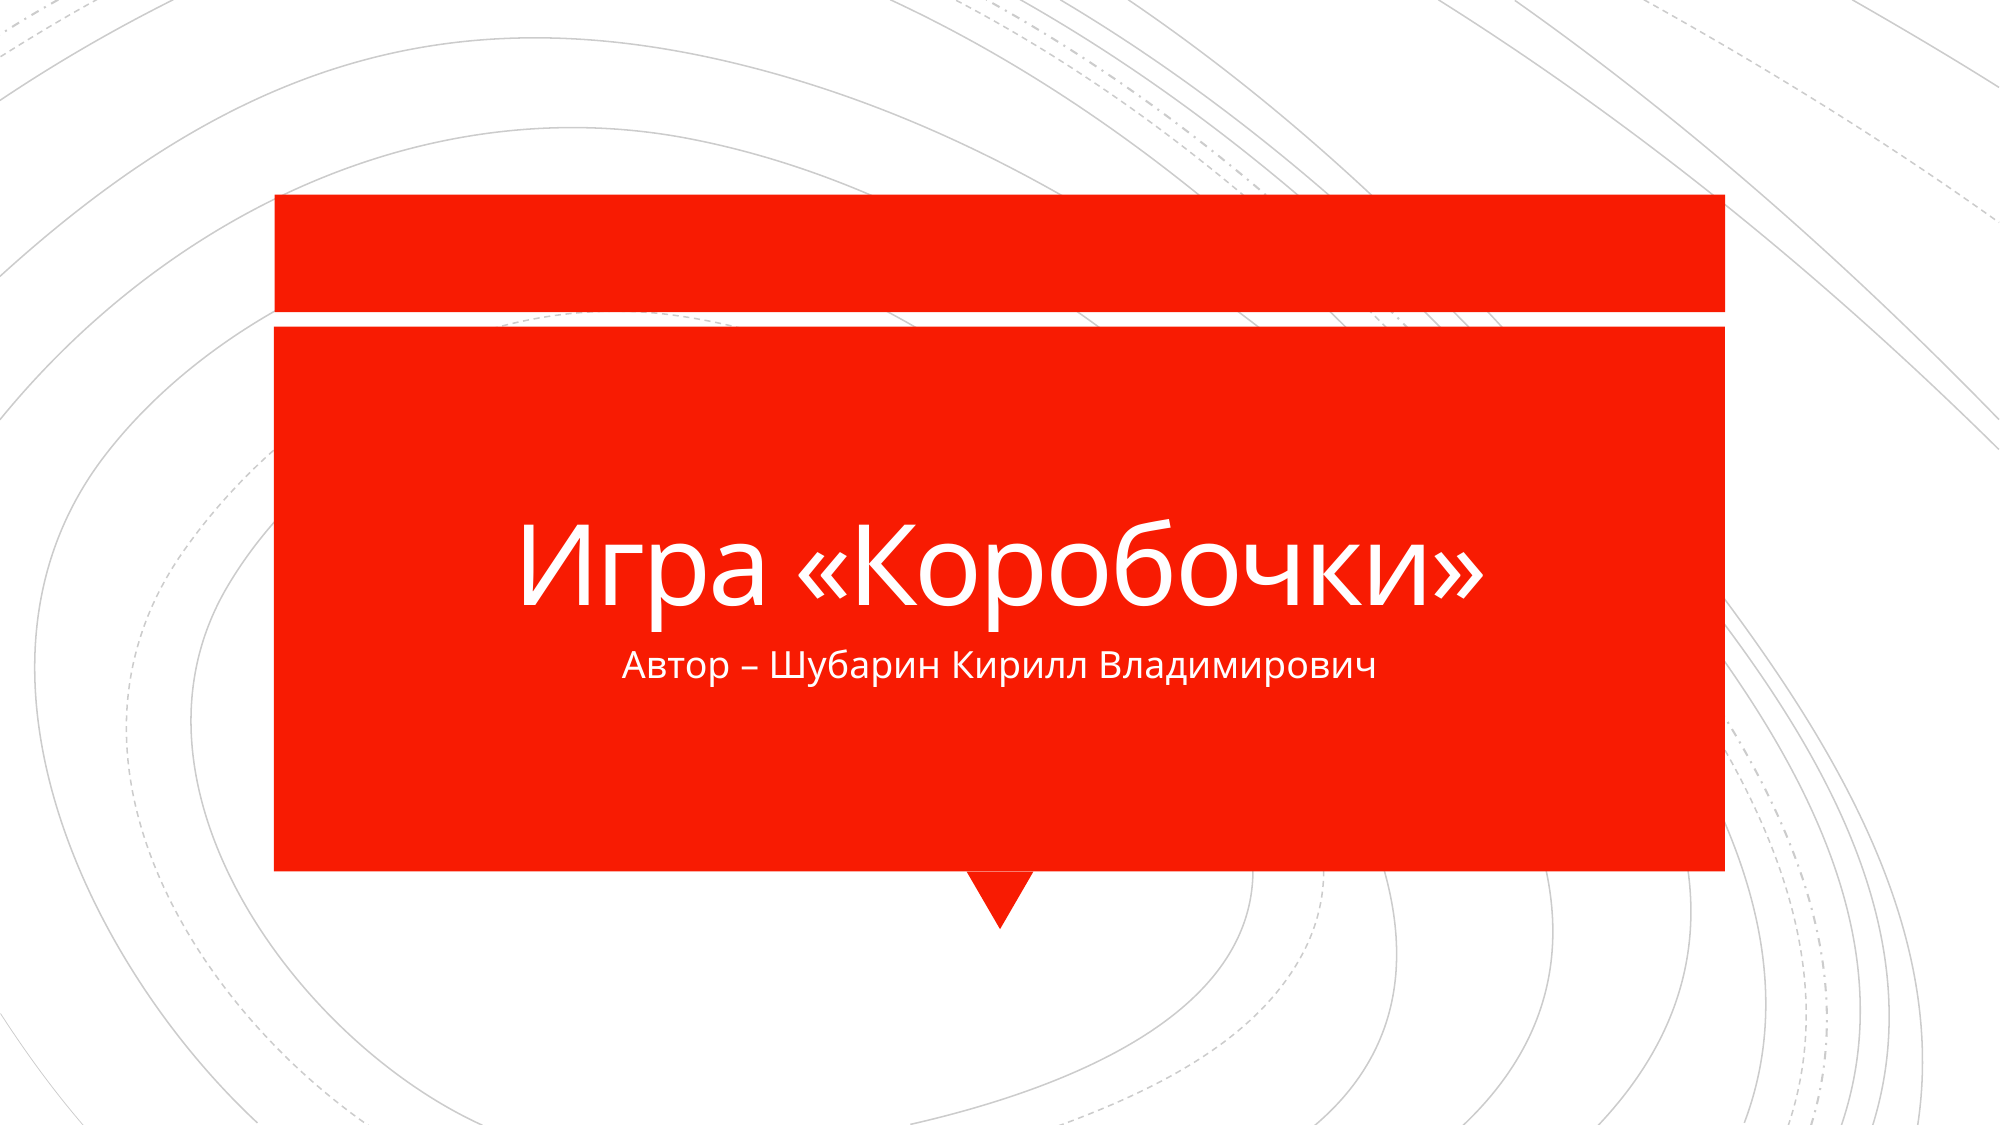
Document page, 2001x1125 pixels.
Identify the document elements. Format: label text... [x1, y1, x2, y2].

subtitle Автор – Шубарин Кирилл Владимирович [288, 640, 1712, 858]
title Игра «Коробочки» [288, 340, 1713, 628]
